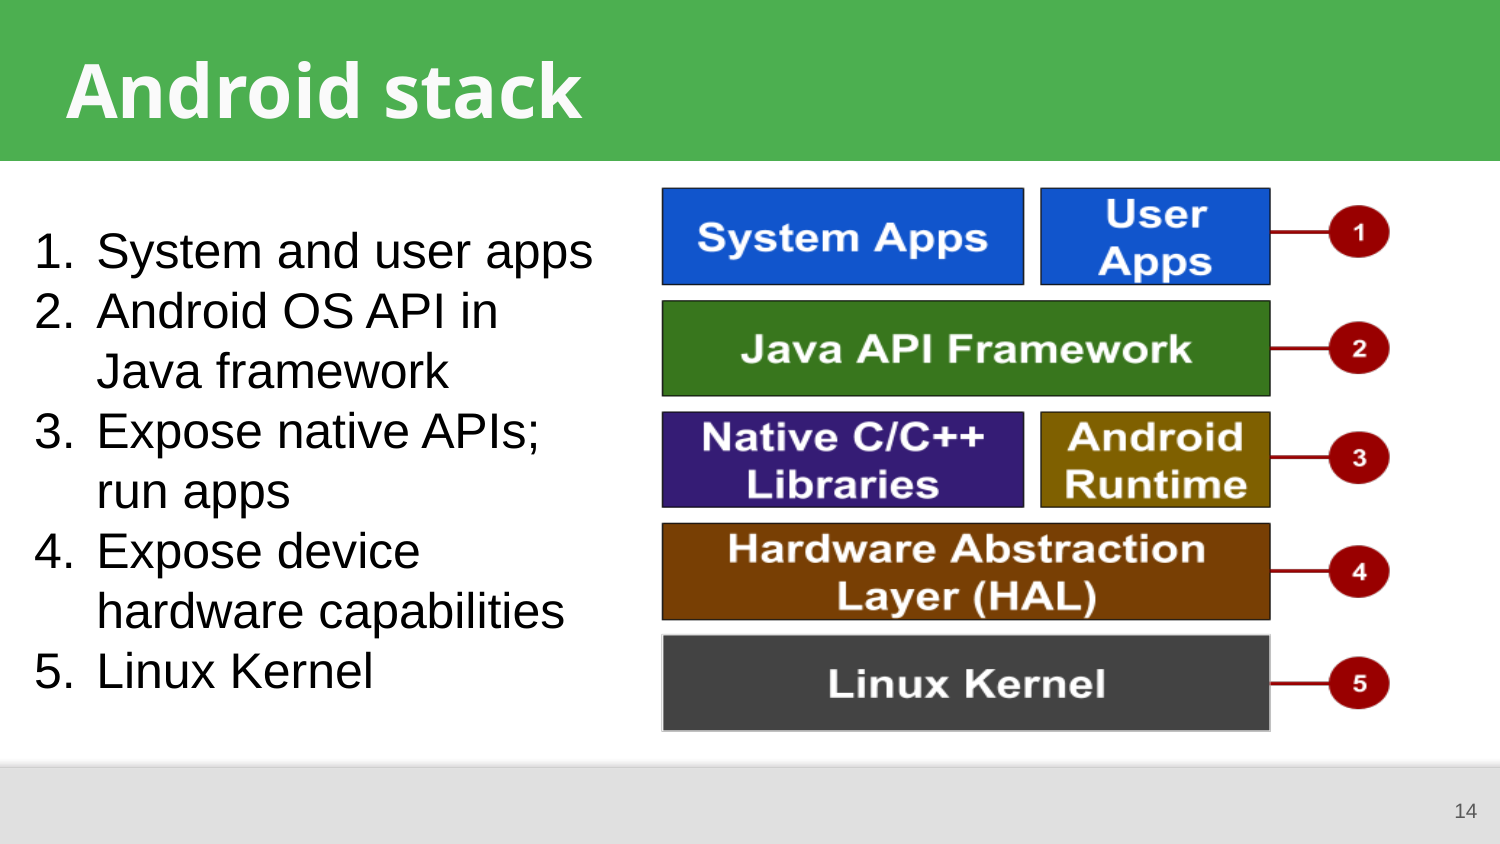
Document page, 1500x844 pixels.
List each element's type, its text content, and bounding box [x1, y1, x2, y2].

title Android stack [51, 28, 1449, 122]
text_box System and user apps Android OS API in Java framework Expose native APIs; run apps Expose device hardware capabilities Linux Kernel [6, 203, 626, 693]
picture [0, 161, 1500, 844]
slide_number 14 [1402, 777, 1493, 842]
